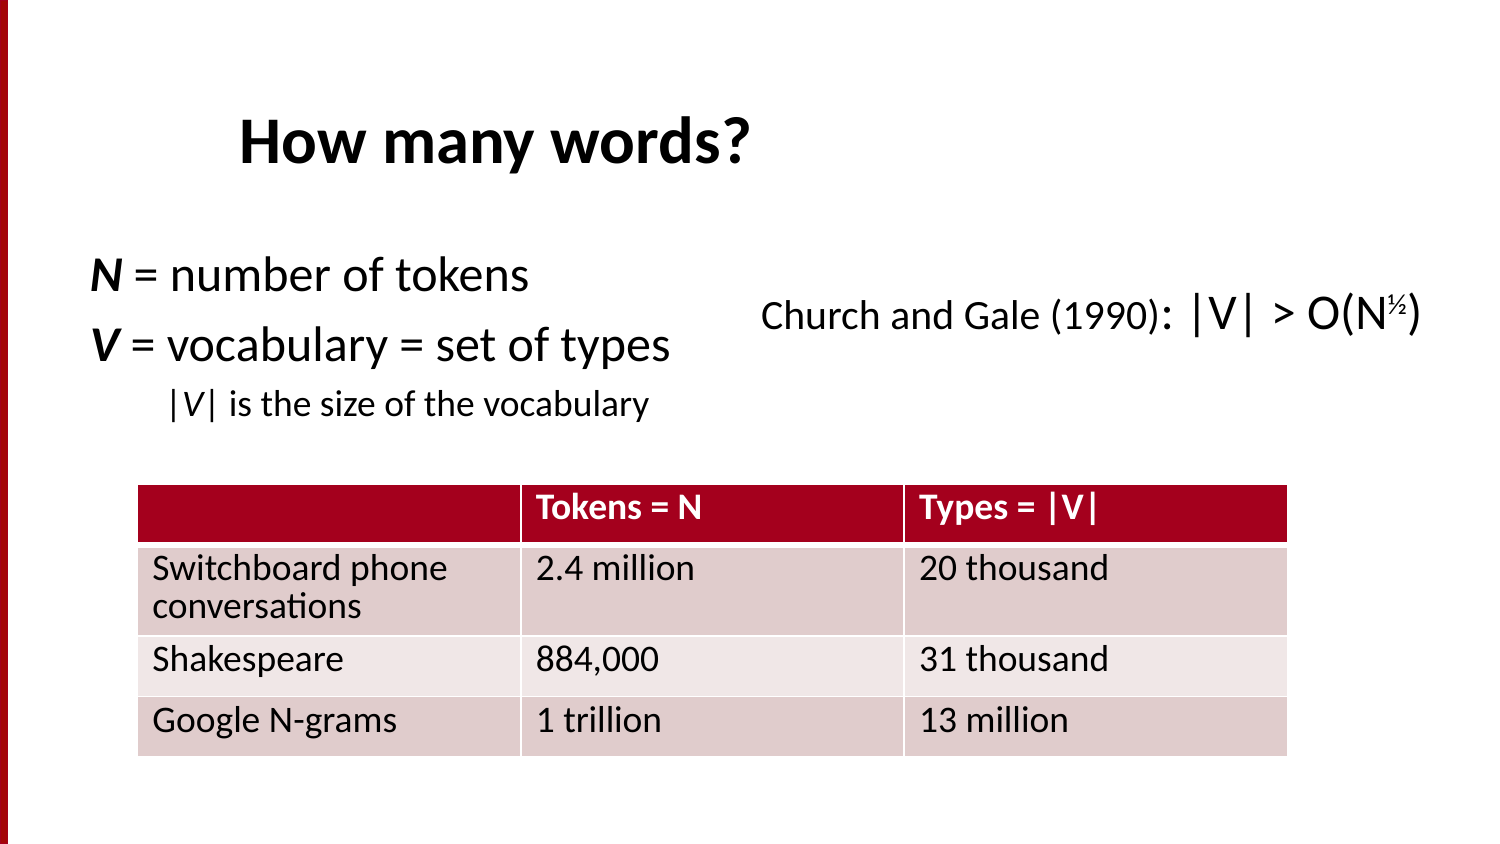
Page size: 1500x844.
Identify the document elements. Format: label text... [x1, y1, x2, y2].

table_cell 2.4 million [522, 548, 903, 635]
table_header [138, 485, 520, 542]
table_cell 13 million [905, 697, 1287, 756]
table_cell Switchboard phone conversations [138, 548, 520, 635]
table_cell Shakespeare [138, 637, 520, 696]
table_header Types = |V| [905, 485, 1287, 542]
table_cell 31 thousand [905, 637, 1287, 696]
table_cell 1 trillion [522, 697, 903, 756]
text_box N = number of tokens V = vocabulary = set of types |V| is the size of the vocabulary [75, 234, 1463, 844]
table_cell Google N-grams [138, 697, 520, 756]
text_box Church and Gale (1990): |V| > O(N½) [746, 271, 1438, 407]
table_header Tokens = N [522, 485, 903, 542]
table_cell 884,000 [522, 637, 903, 696]
table_cell 20 thousand [905, 548, 1287, 635]
text_box How many words? [225, 62, 1450, 185]
